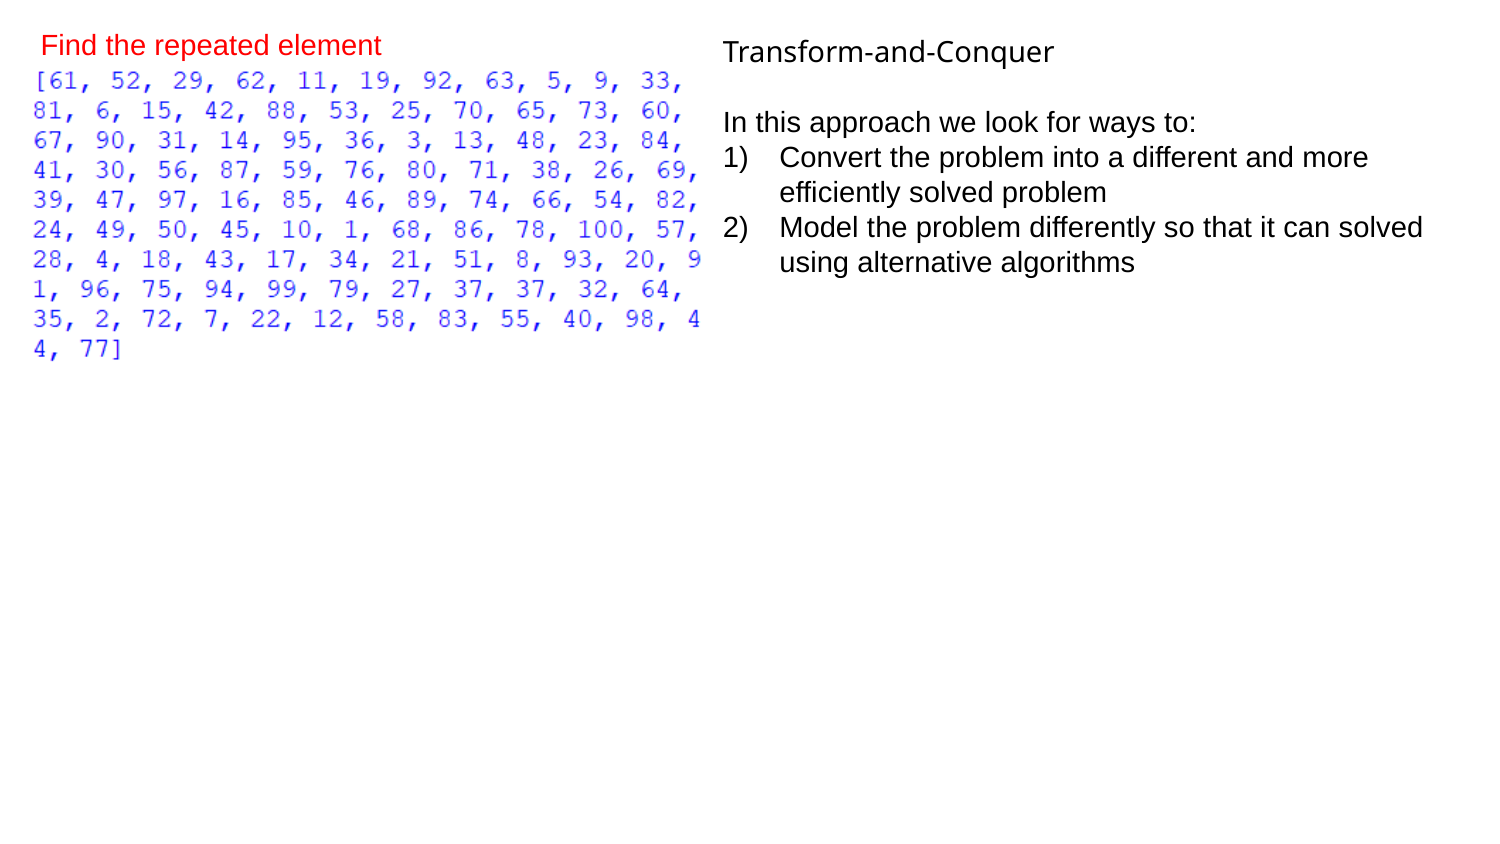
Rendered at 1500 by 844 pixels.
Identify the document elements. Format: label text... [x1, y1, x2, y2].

picture [25, 68, 709, 364]
text_box Find the repeated element [25, 18, 398, 67]
text_box Transform-and-Conquer In this approach we look for ways to: Convert the problem into a different and more efficiently solved problem Model the problem differently so that it can solved using alternative algorithms [708, 18, 1449, 808]
